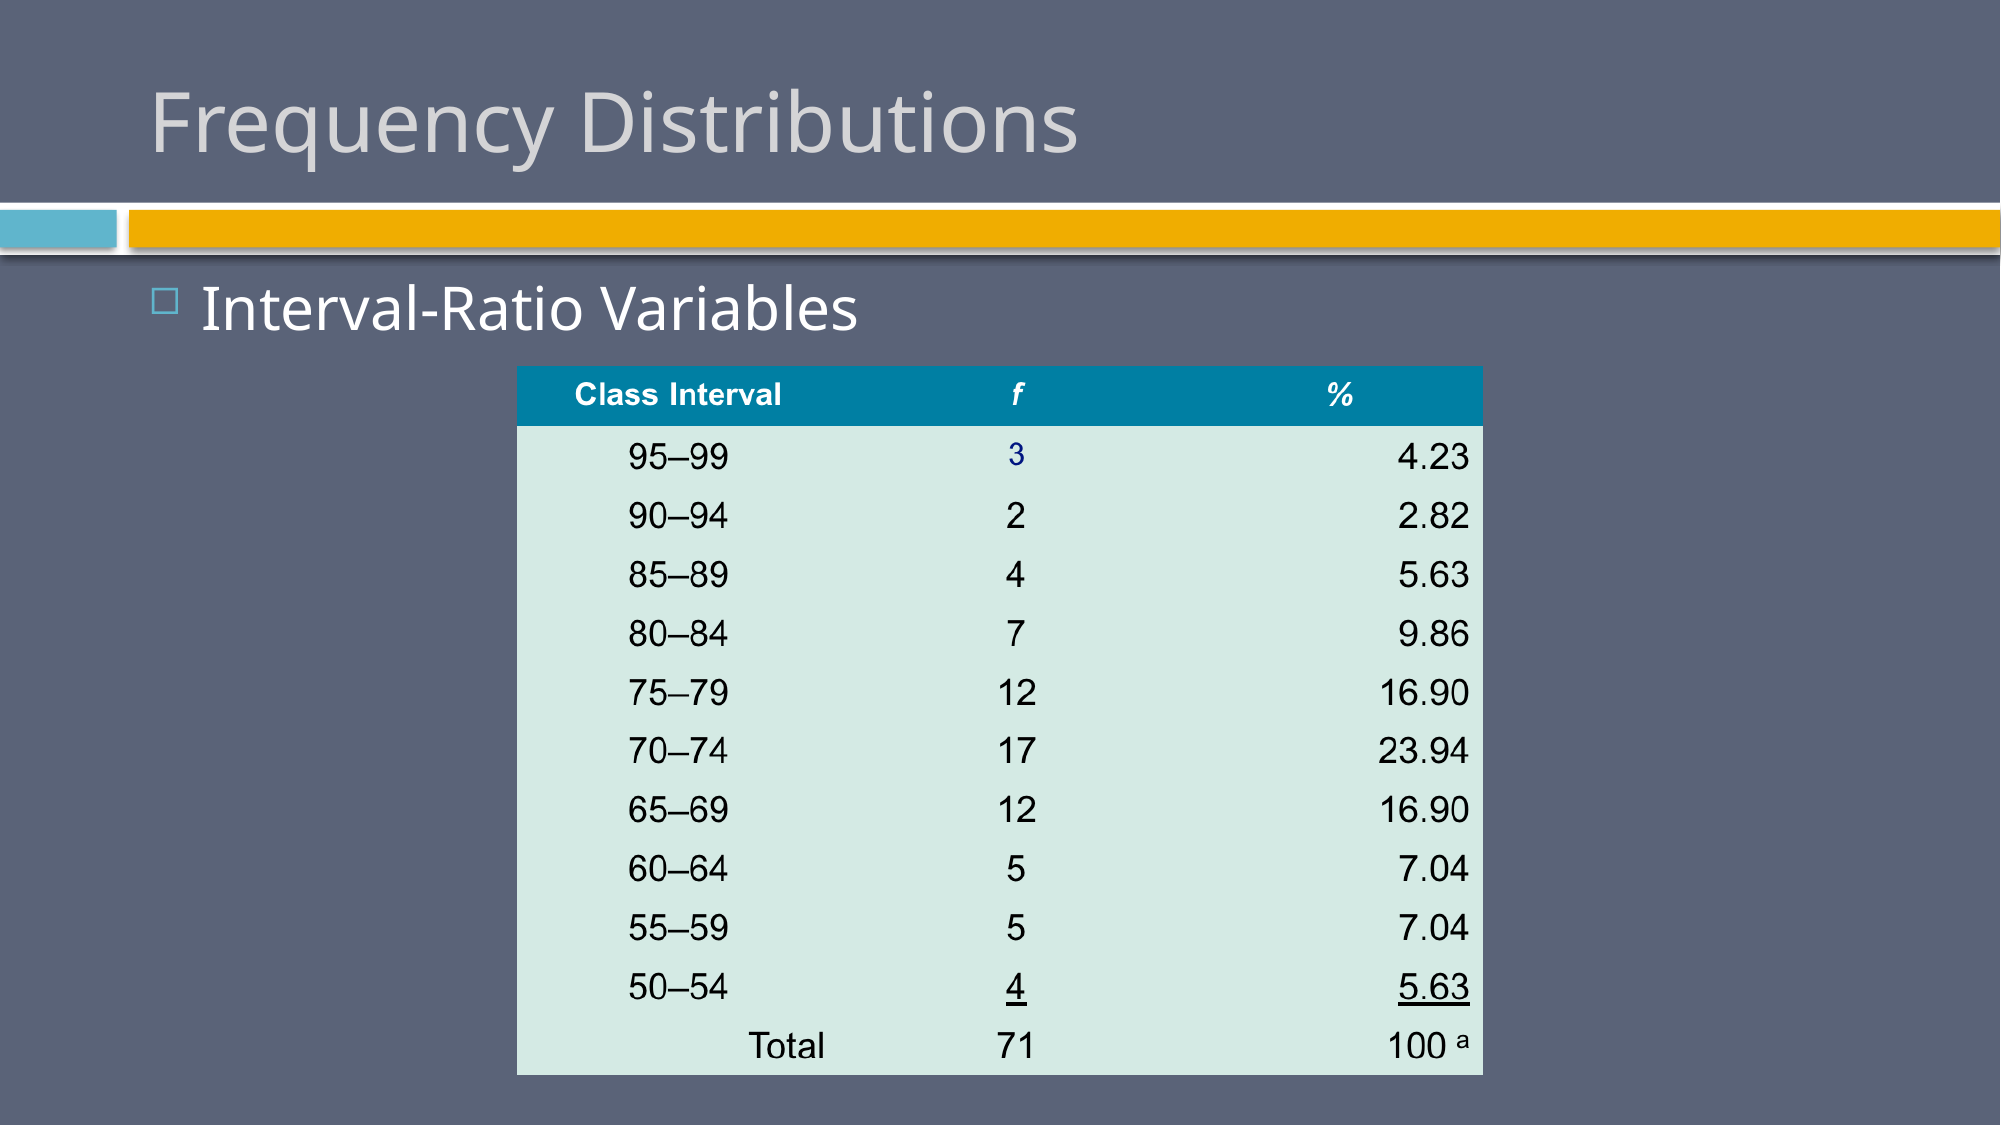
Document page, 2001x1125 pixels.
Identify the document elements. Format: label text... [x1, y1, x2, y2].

picture [739, 389, 754, 404]
picture [1329, 383, 1336, 392]
picture [681, 389, 694, 404]
picture [698, 384, 707, 405]
picture [710, 389, 723, 405]
title Frequency Distributions [133, 37, 1918, 201]
picture [517, 427, 1483, 1088]
picture [1341, 383, 1349, 392]
picture [608, 389, 622, 405]
picture [643, 389, 657, 405]
picture [757, 389, 771, 405]
picture [1331, 398, 1337, 405]
picture [728, 389, 737, 404]
picture [1342, 394, 1352, 405]
picture [576, 383, 595, 405]
list Interval-Ratio Variables [133, 262, 1918, 1001]
picture [1014, 383, 1025, 404]
picture [626, 389, 639, 405]
